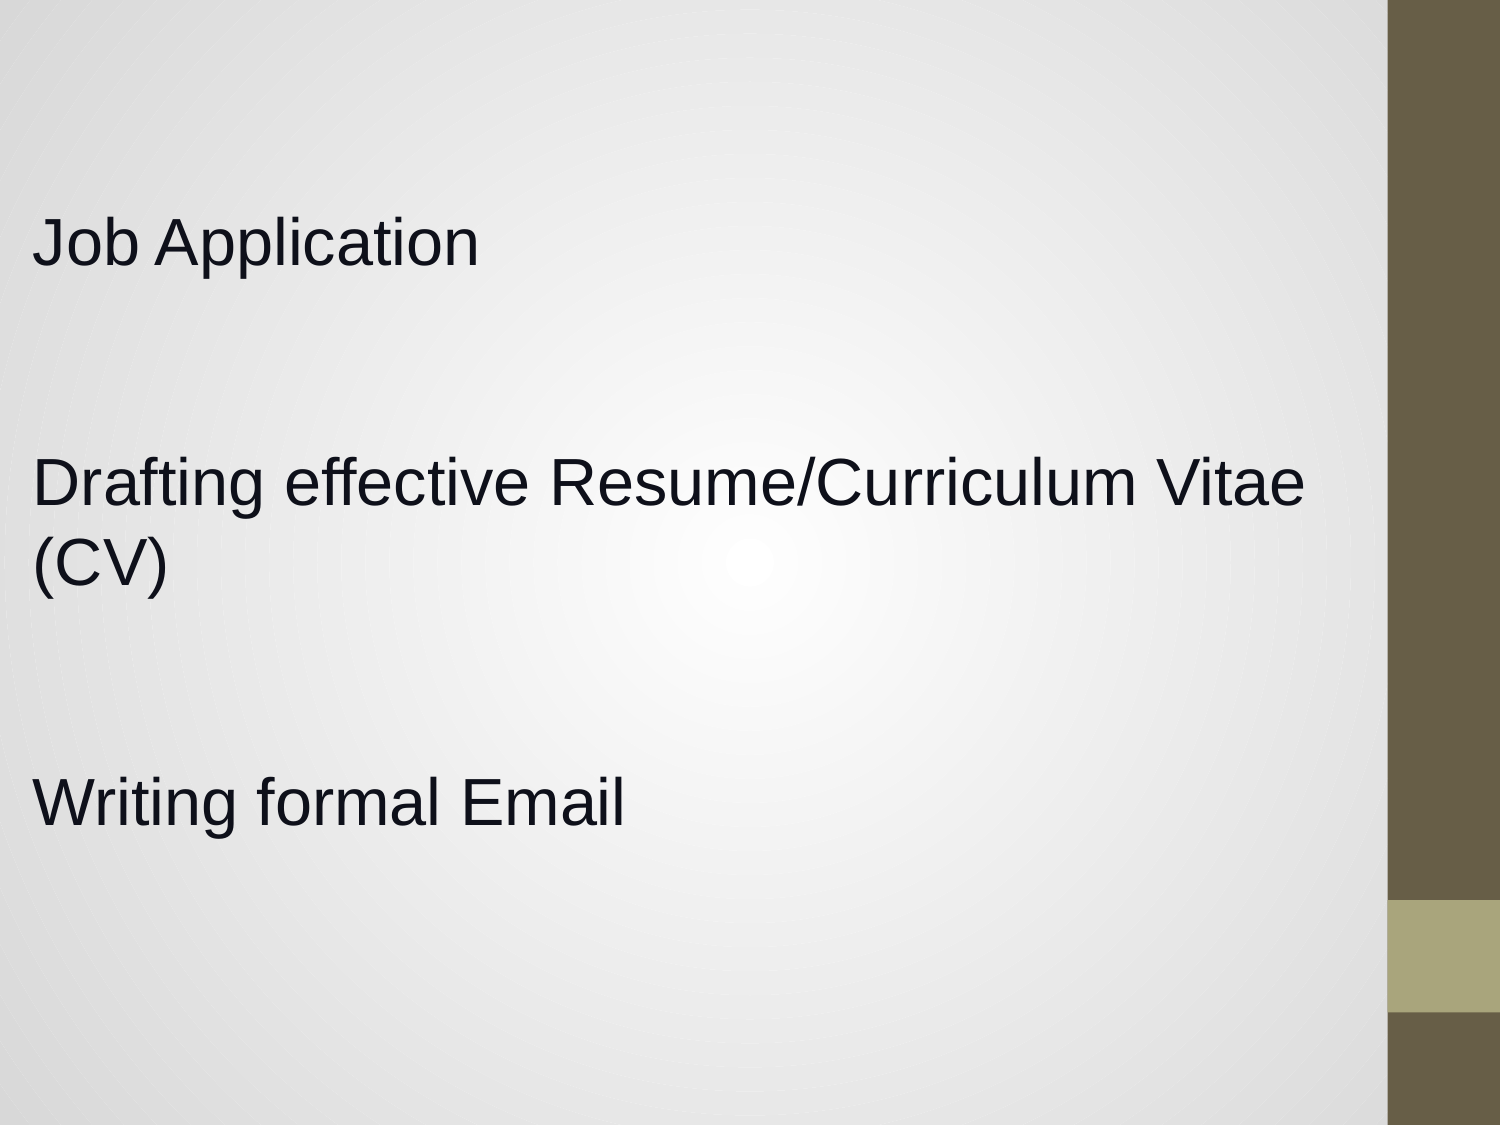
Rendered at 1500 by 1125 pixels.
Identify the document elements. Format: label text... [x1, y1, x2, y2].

title Job Application Drafting effective Resume/Curriculum Vitae (CV) Writing formal Email [17, 78, 1447, 960]
